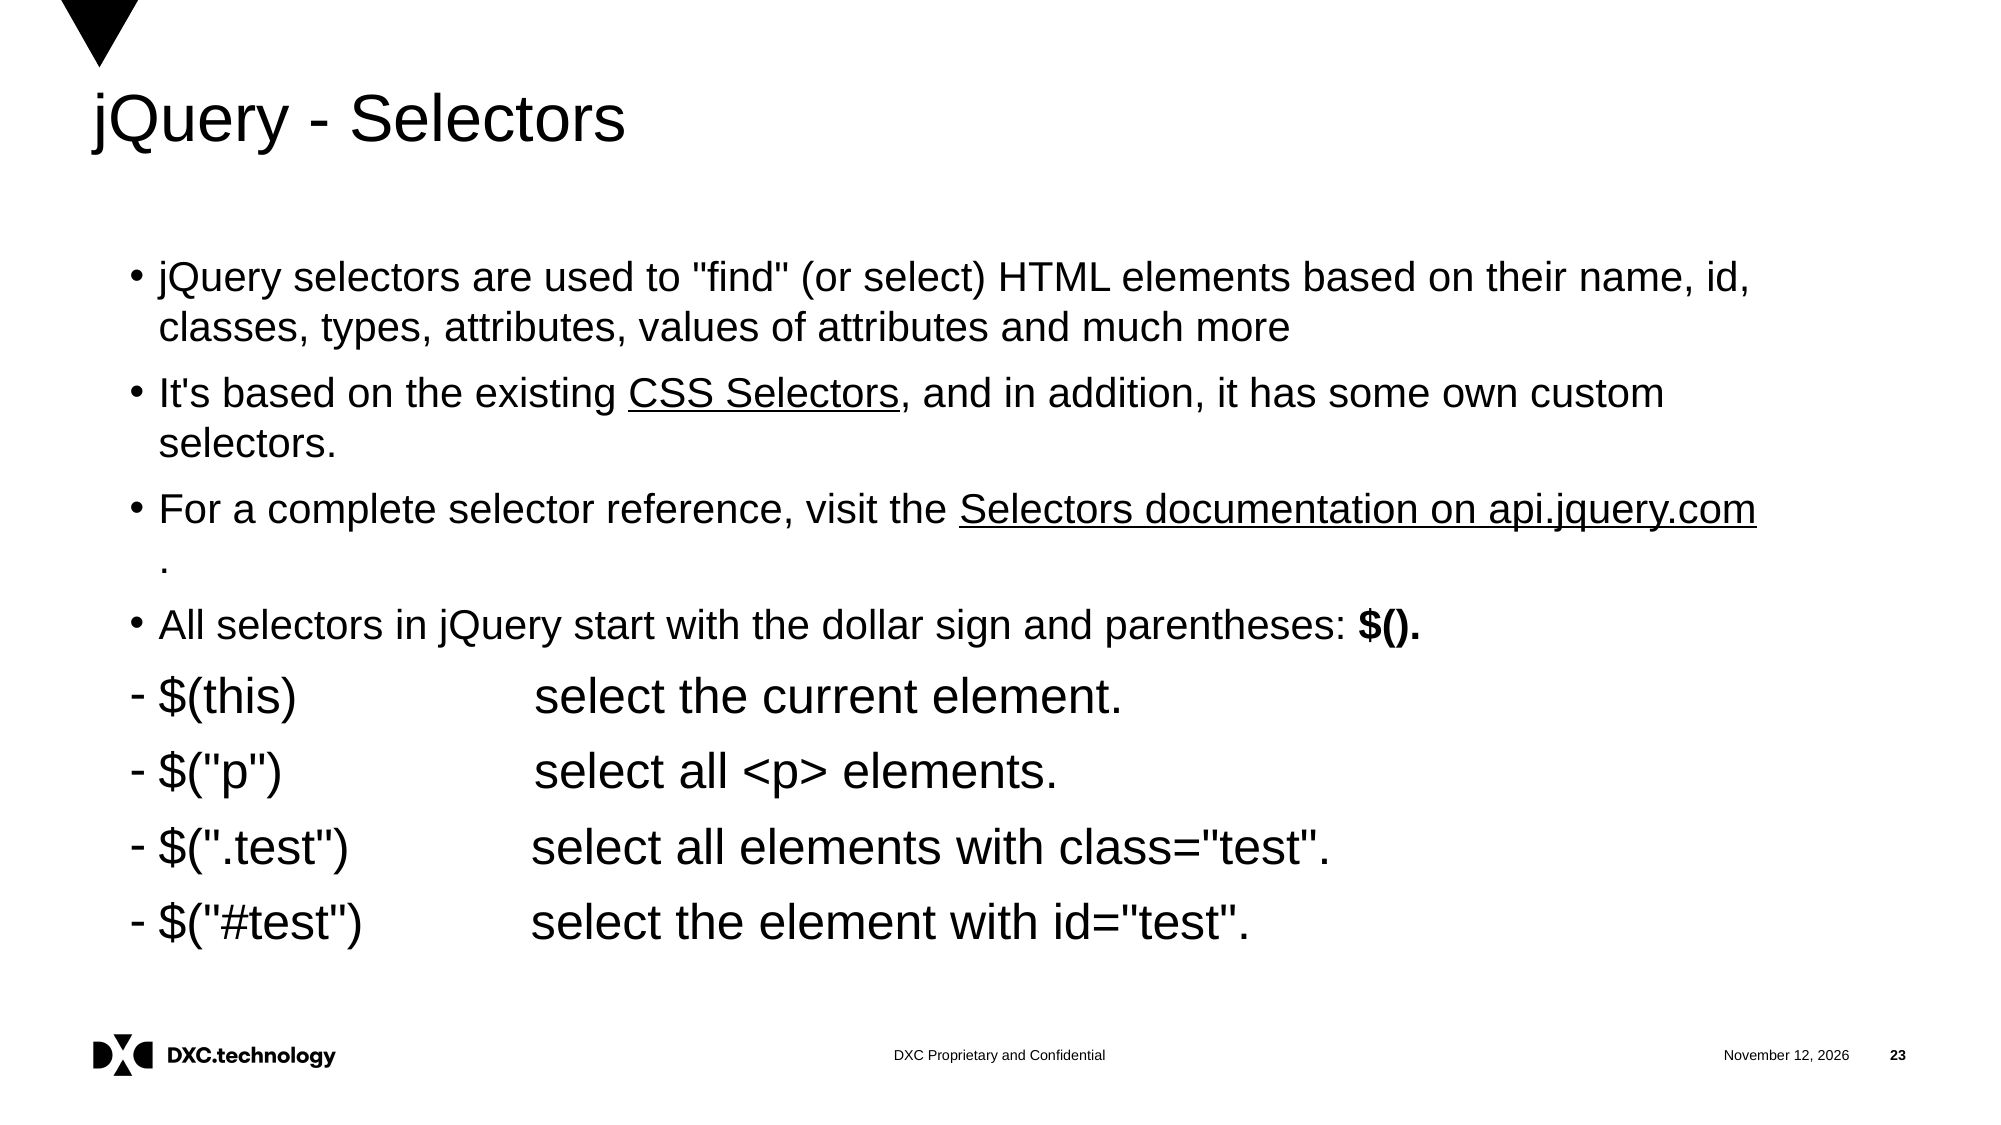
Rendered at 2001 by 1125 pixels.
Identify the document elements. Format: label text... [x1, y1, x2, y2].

list jQuery selectors are used to "find" (or select) HTML elements based on their name, id, classes, types, attributes, values of attributes and much more It's based on the existing CSS Selectors, and in addition, it has some own custom selectors. For a complete selector reference, visit the Selectors documentation on api.jquery.com. All selectors in jQuery start with the dollar sign and parentheses: $(). $(this) select the current element. $("p") select all <p> elements. $(".test") select all elements with class="test". $("#test") select the element with id="test". [93, 249, 1759, 982]
title jQuery - Selectors [93, 87, 1907, 282]
